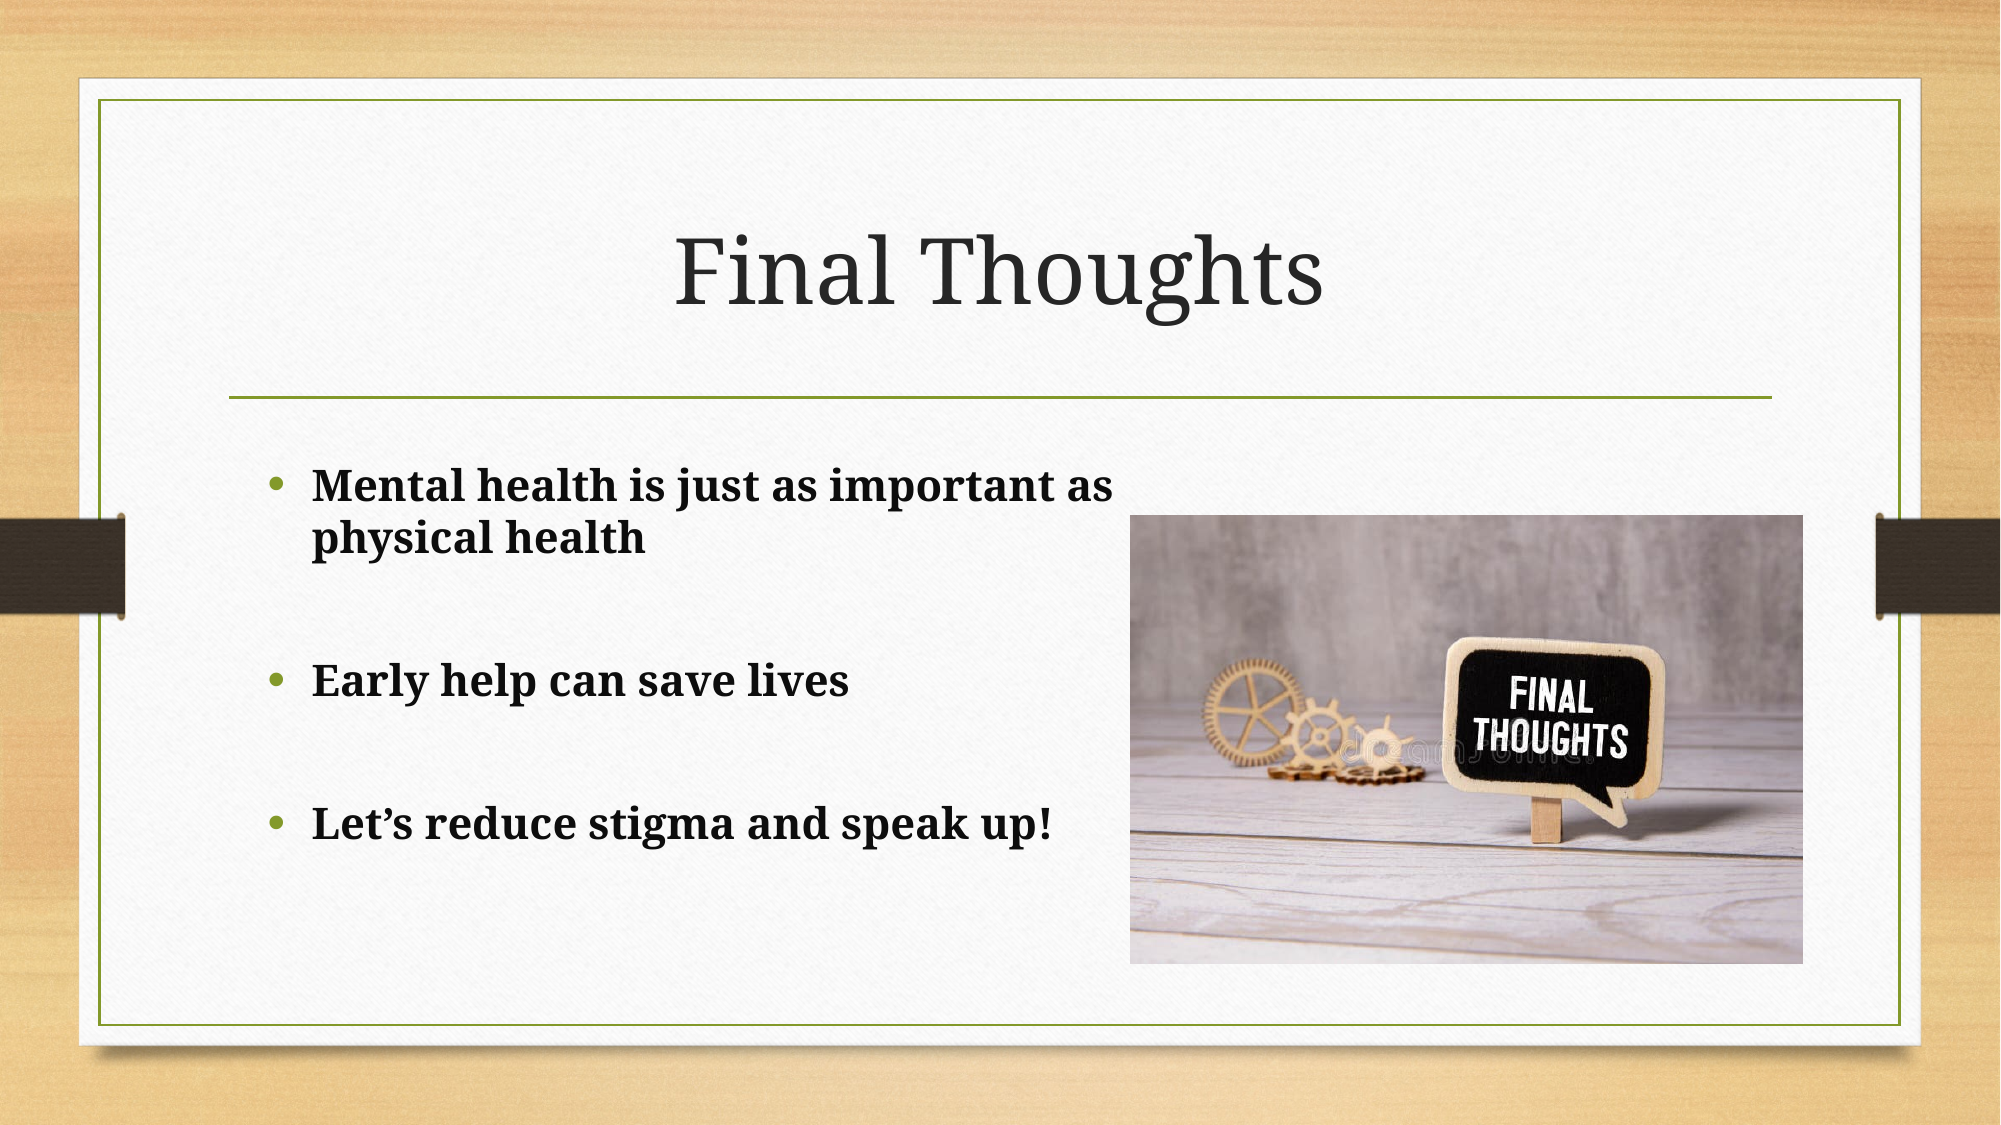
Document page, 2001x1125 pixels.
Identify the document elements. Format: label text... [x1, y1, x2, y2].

picture [0, 0, 2001, 1125]
title Final Thoughts [212, 161, 1788, 375]
list Mental health is just as important as physical health Early help can save lives Let’s reduce stigma and speak up! [252, 450, 1208, 860]
